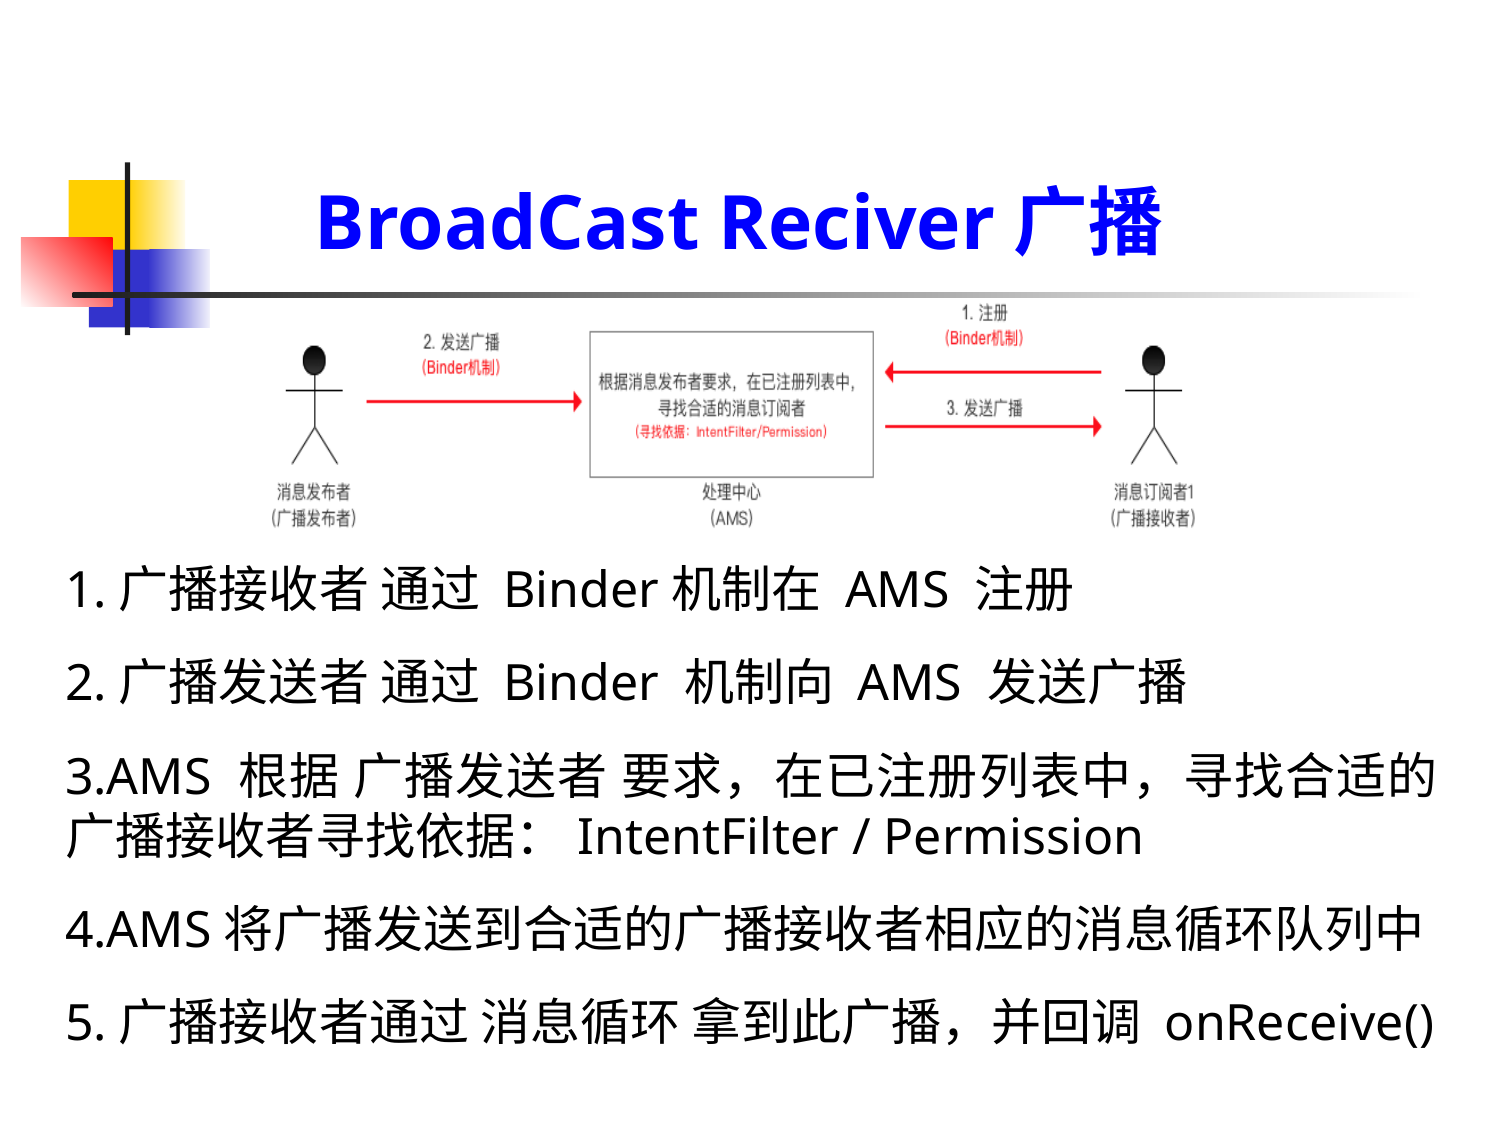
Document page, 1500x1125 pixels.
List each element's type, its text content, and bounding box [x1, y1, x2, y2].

text_box BroadCast Reciver广播 [300, 167, 1179, 272]
picture [262, 299, 1206, 531]
list 1.广播接收者 通过 Binder机制在 AMS 注册 2.广播发送者 通过 Binder 机制向 AMS 发送广播 3.AMS 根据 广播发送者 要求，在已注册列表中，寻找合适的广播接收者寻找依据：IntentFilter / Permission 4.AMS将广播发送到合适的广播接收者相应的消息循环队列中 5.广播接收者通过 消息循环 拿到此广播，并回调 onReceive() [49, 549, 1454, 1125]
